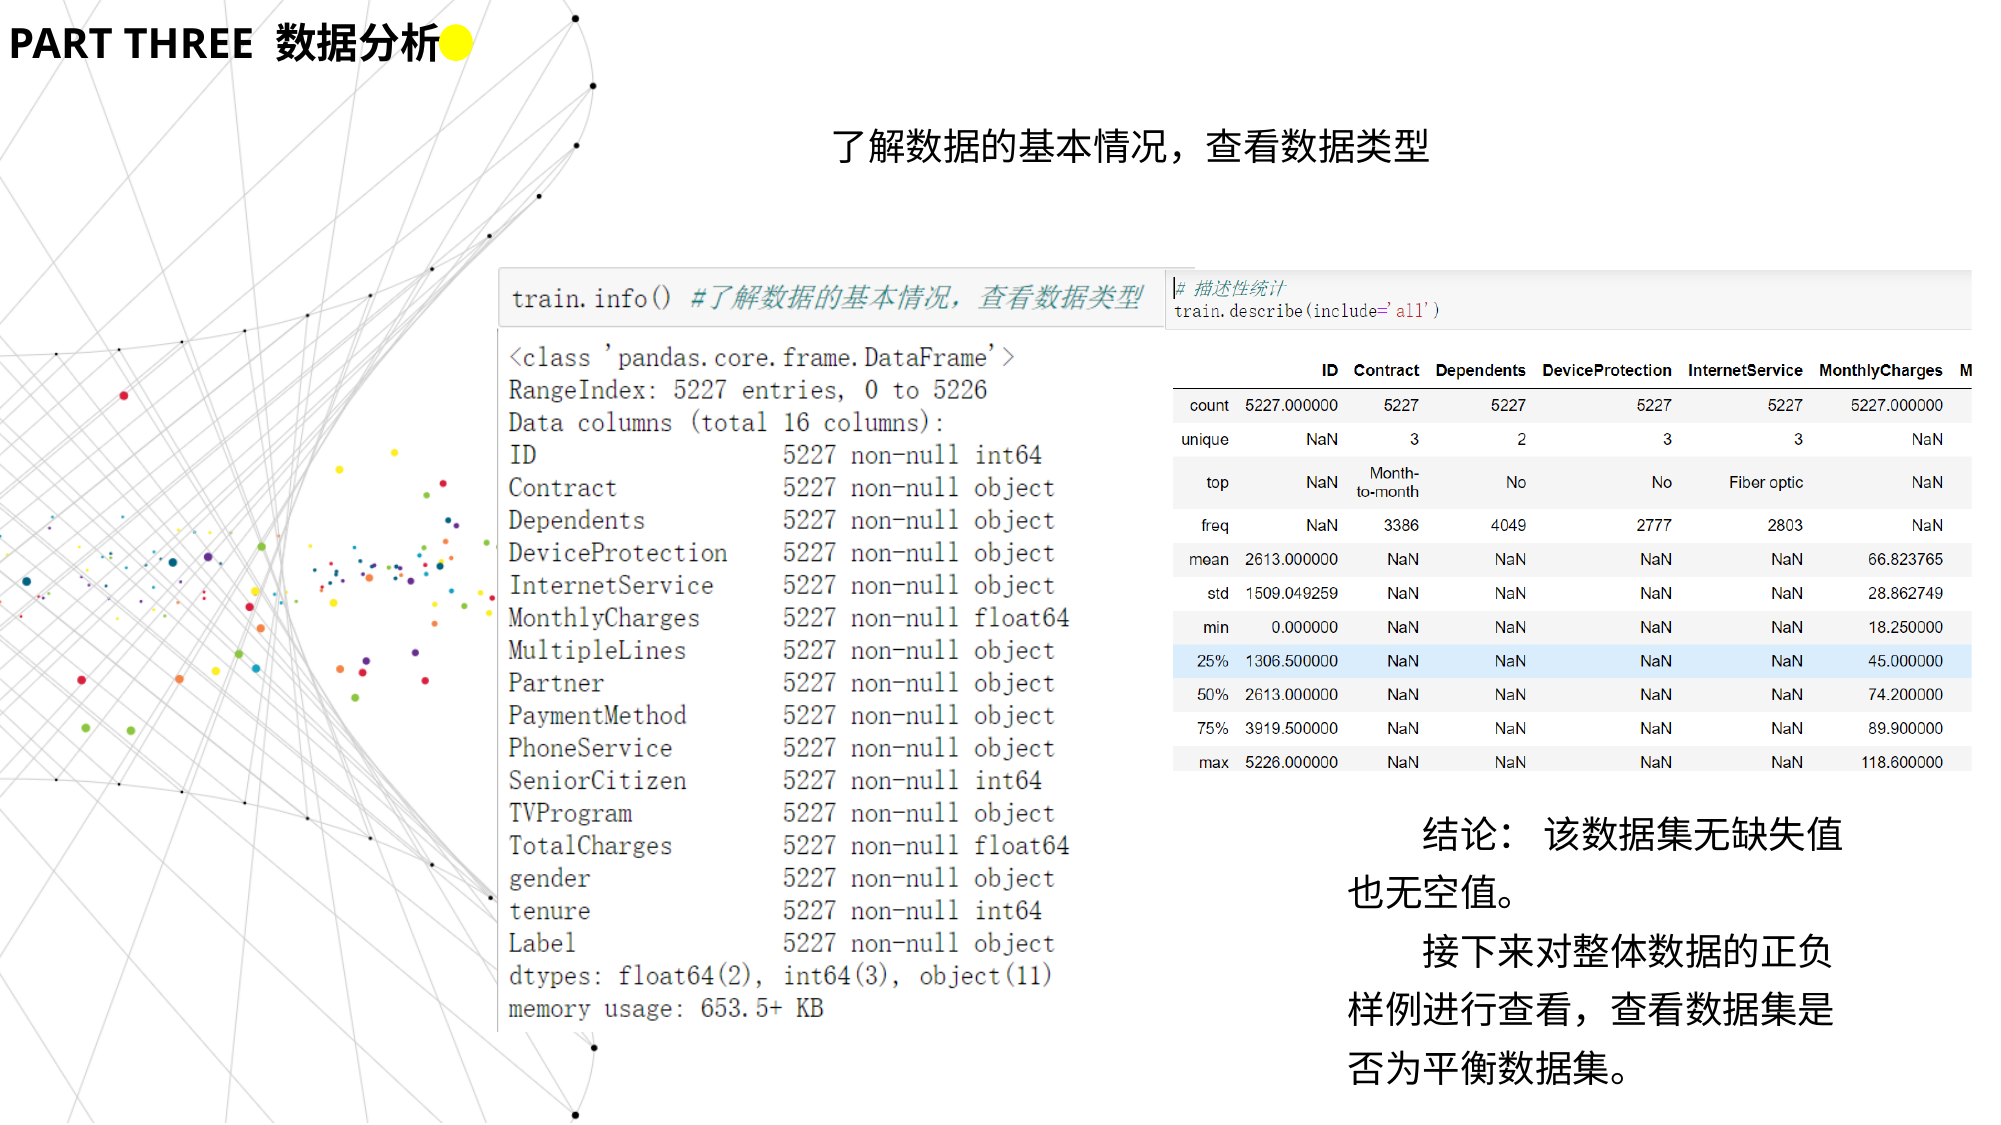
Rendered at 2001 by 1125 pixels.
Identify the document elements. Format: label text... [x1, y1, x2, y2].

text_box PART THREE 数据分析 [0, 9, 457, 75]
text_box 了解数据的基本情况，查看数据类型 [740, 101, 1690, 176]
text_box [437, 23, 474, 63]
text_box 结论： 该数据集无缺失值也无空值。 接下来对整体数据的正负样例进行查看，查看数据集是否为平衡数据集。 [1333, 790, 1859, 1098]
picture [0, 0, 1972, 1123]
